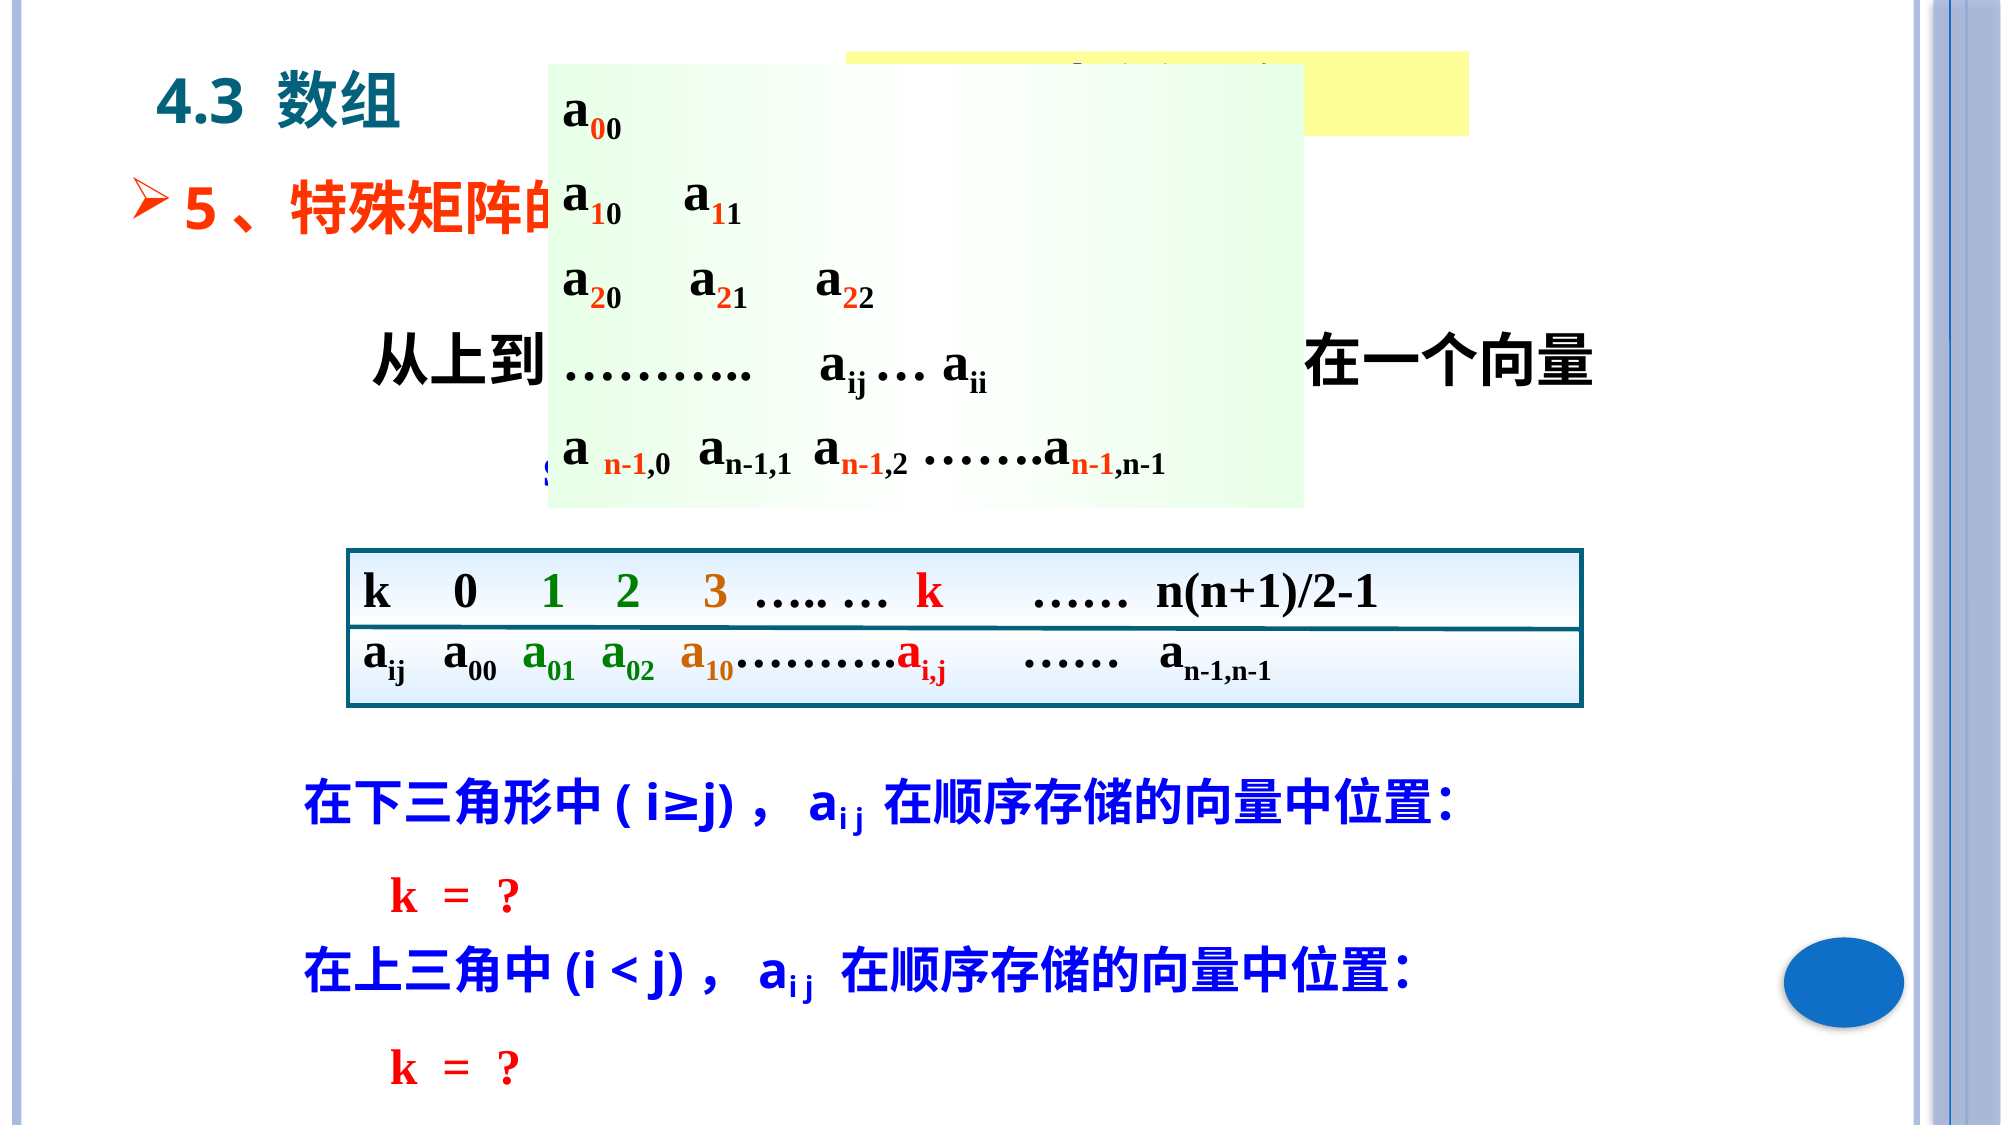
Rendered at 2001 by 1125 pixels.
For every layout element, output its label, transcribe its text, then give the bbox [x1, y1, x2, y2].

text_box 从上到下、从左到右将这些元素存放在一个向量 sa[ 0.. n(n+1)/2-1 ] 中。 [223, 280, 548, 505]
text_box 4.3 数组 [141, 51, 581, 128]
text_box k = ? [374, 855, 1167, 931]
text_box 从上到下、从左到右将这些元素存放在一个向量 sa[ 0.. n(n+1)/2-1 ] 中。 [1305, 280, 1799, 505]
text_box 在下三角形中( i≥j)，ai j 在顺序存储的向量中位置： k=i*(i+1)/2+j 0≤k<n(n+1)/2 [288, 762, 1636, 928]
text_box 对称矩阵 [846, 51, 1469, 136]
text_box 在上三角中(i < j)，ai j 在顺序存储的向量中位置： k=j*(j+1)/2+i 0≤ k<n(n+1)/2 [288, 931, 1565, 1096]
text_box 5、特殊矩阵的压缩存储 [113, 128, 548, 251]
text_box k = ? [375, 1026, 1319, 1102]
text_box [347, 549, 1583, 699]
text_box a00 a10 a11 a20 a21 a22 ……….. aij … aii a n-1,0 an-1,1 an-1,2 …….an-1,n-1 [548, 64, 1305, 508]
